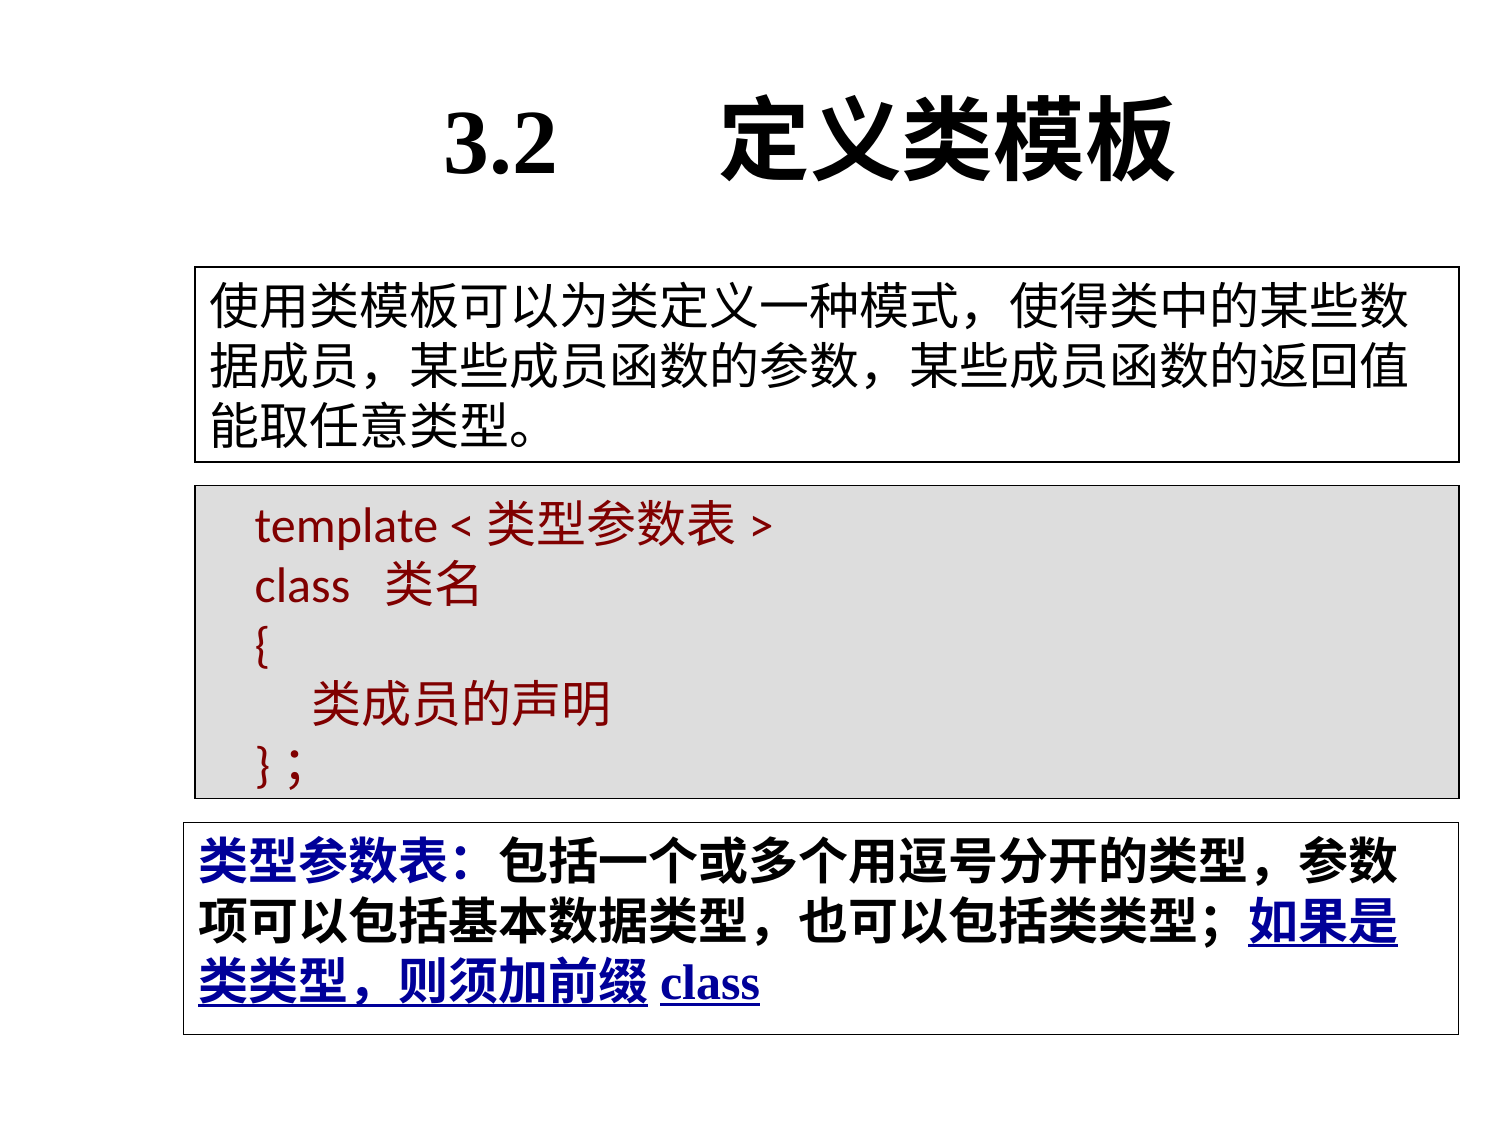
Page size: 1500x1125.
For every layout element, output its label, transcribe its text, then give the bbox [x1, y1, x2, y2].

text_box 使用类模板可以为类定义一种模式，使得类中的某些数据成员，某些成员函数的参数，某些成员函数的返回值能取任意类型。 [194, 267, 1459, 462]
text_box template <类型参数表> class 类名 { 类成员的声明 }； [194, 485, 1459, 799]
title 3.2 定义类模板 [183, 42, 1459, 231]
list 类型参数表：包括一个或多个用逗号分开的类型，参数项可以包括基本数据类型，也可以包括类类型；如果是类类型，则须加前缀class [183, 822, 1459, 1035]
